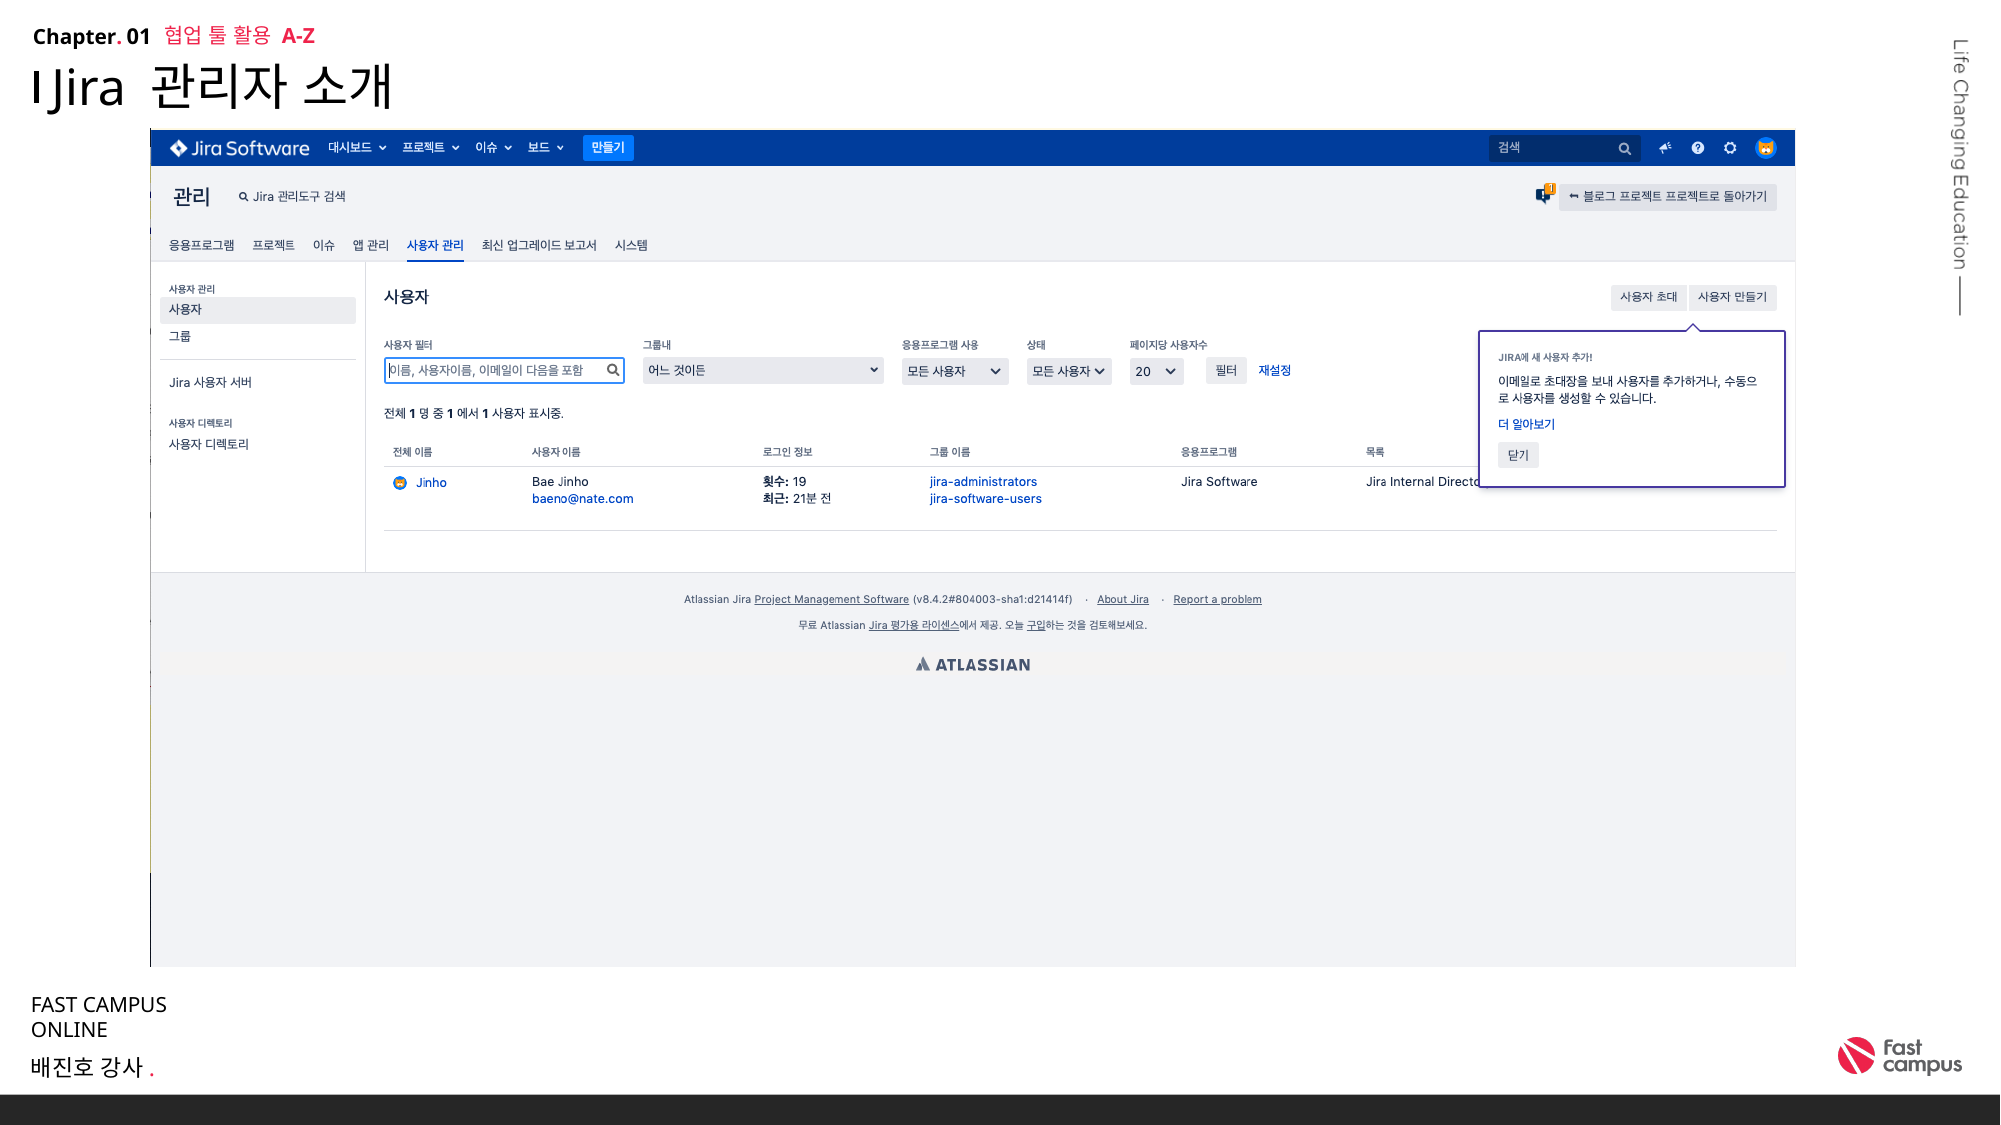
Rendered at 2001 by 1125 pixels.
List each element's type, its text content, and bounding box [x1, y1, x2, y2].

picture [149, 128, 1796, 967]
list 01 [111, 18, 150, 55]
picture [1942, 23, 1981, 316]
picture [1838, 1037, 1962, 1076]
title Jira 관리자 소개 [36, 54, 1830, 111]
list 협업 툴 활용 A-Z [150, 18, 511, 55]
